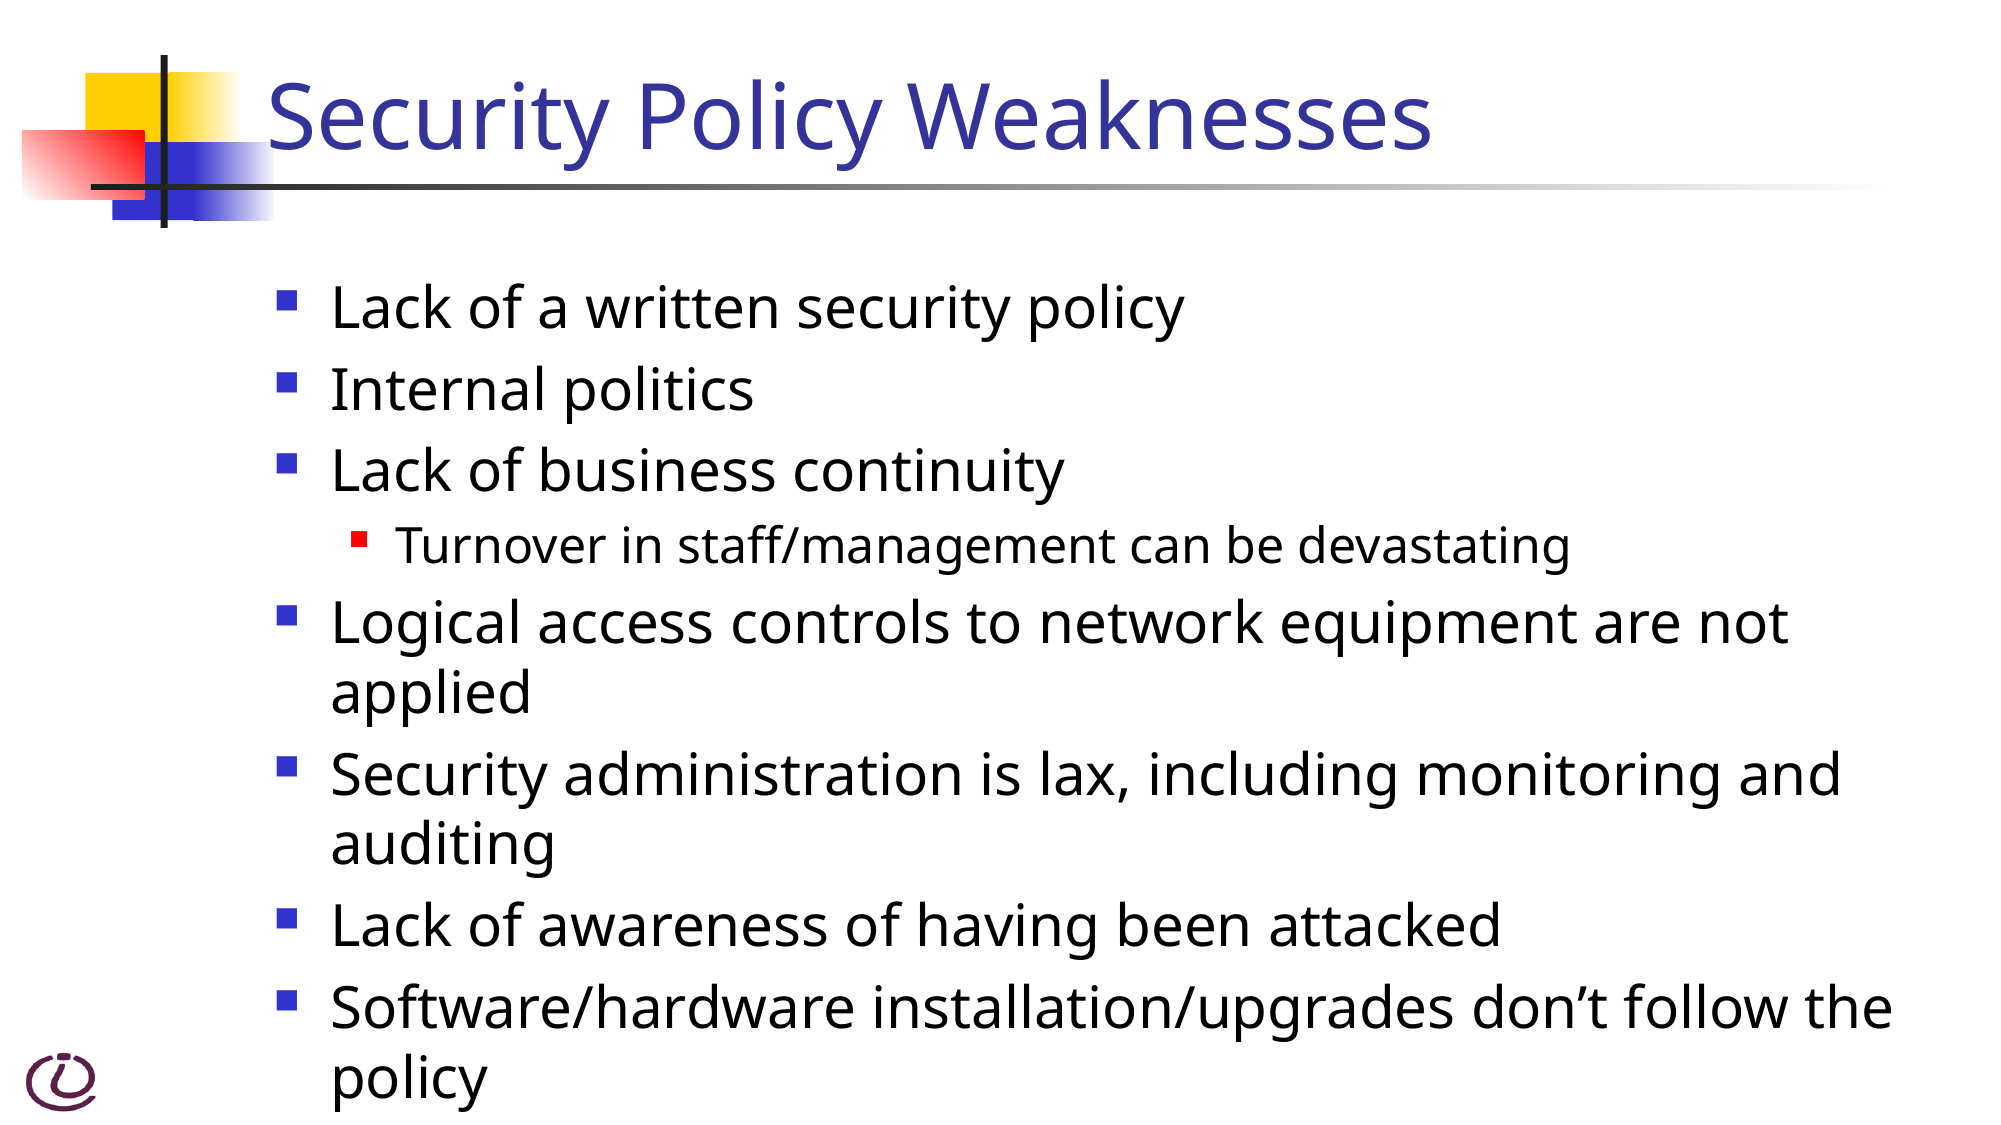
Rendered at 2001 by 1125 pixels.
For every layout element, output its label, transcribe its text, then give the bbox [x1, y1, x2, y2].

title Security Policy Weaknesses [251, 35, 1957, 175]
picture [21, 1049, 101, 1113]
list Lack of a written security policy Internal politics Lack of business continuity Turnover in staff/management can be devastating Logical access controls to network equipment are not applied Security administration is lax, including monitoring and auditing Lack of awareness of having been attacked Software/hardware installation/upgrades don’t follow the policy Security incident and disaster recovery procedures not in place [258, 262, 2000, 1050]
